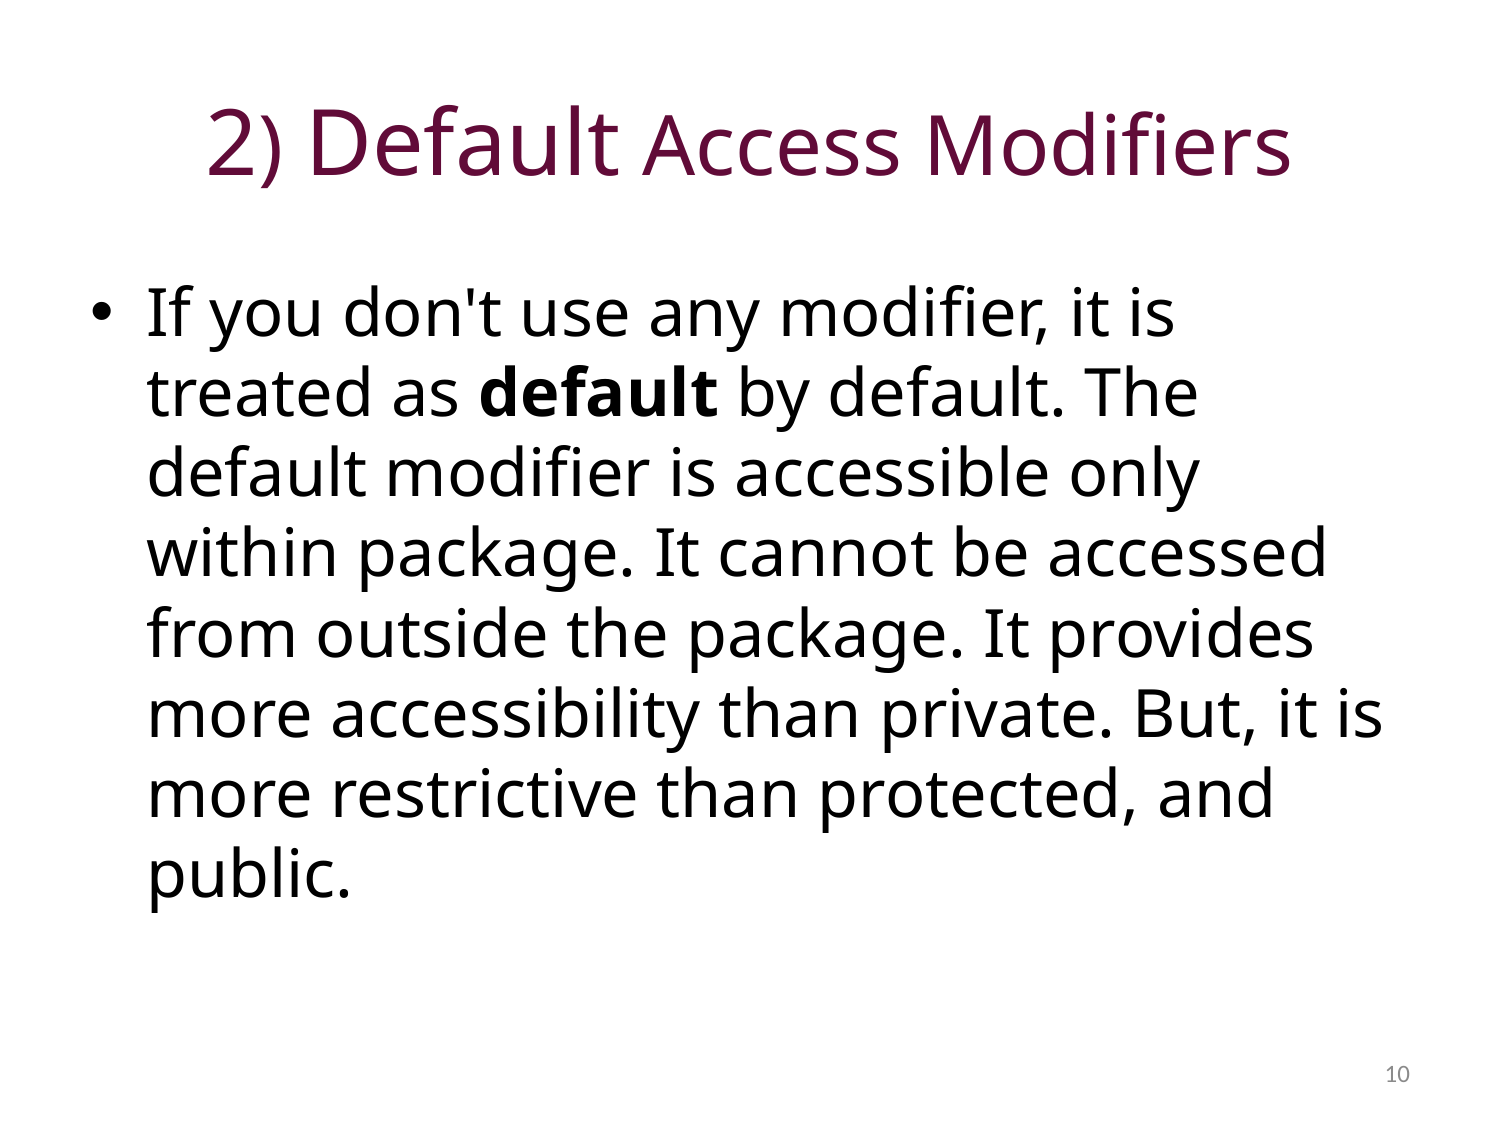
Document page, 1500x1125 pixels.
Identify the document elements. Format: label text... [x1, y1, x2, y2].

title 2) Default Access Modifiers [75, 45, 1425, 233]
list If you don't use any modifier, it is treated as default by default. The default modifier is accessible only within package. It cannot be accessed from outside the package. It provides more accessibility than private. But, it is more restrictive than protected, and public. [75, 262, 1425, 1005]
slide_number 10 [1074, 1042, 1425, 1103]
